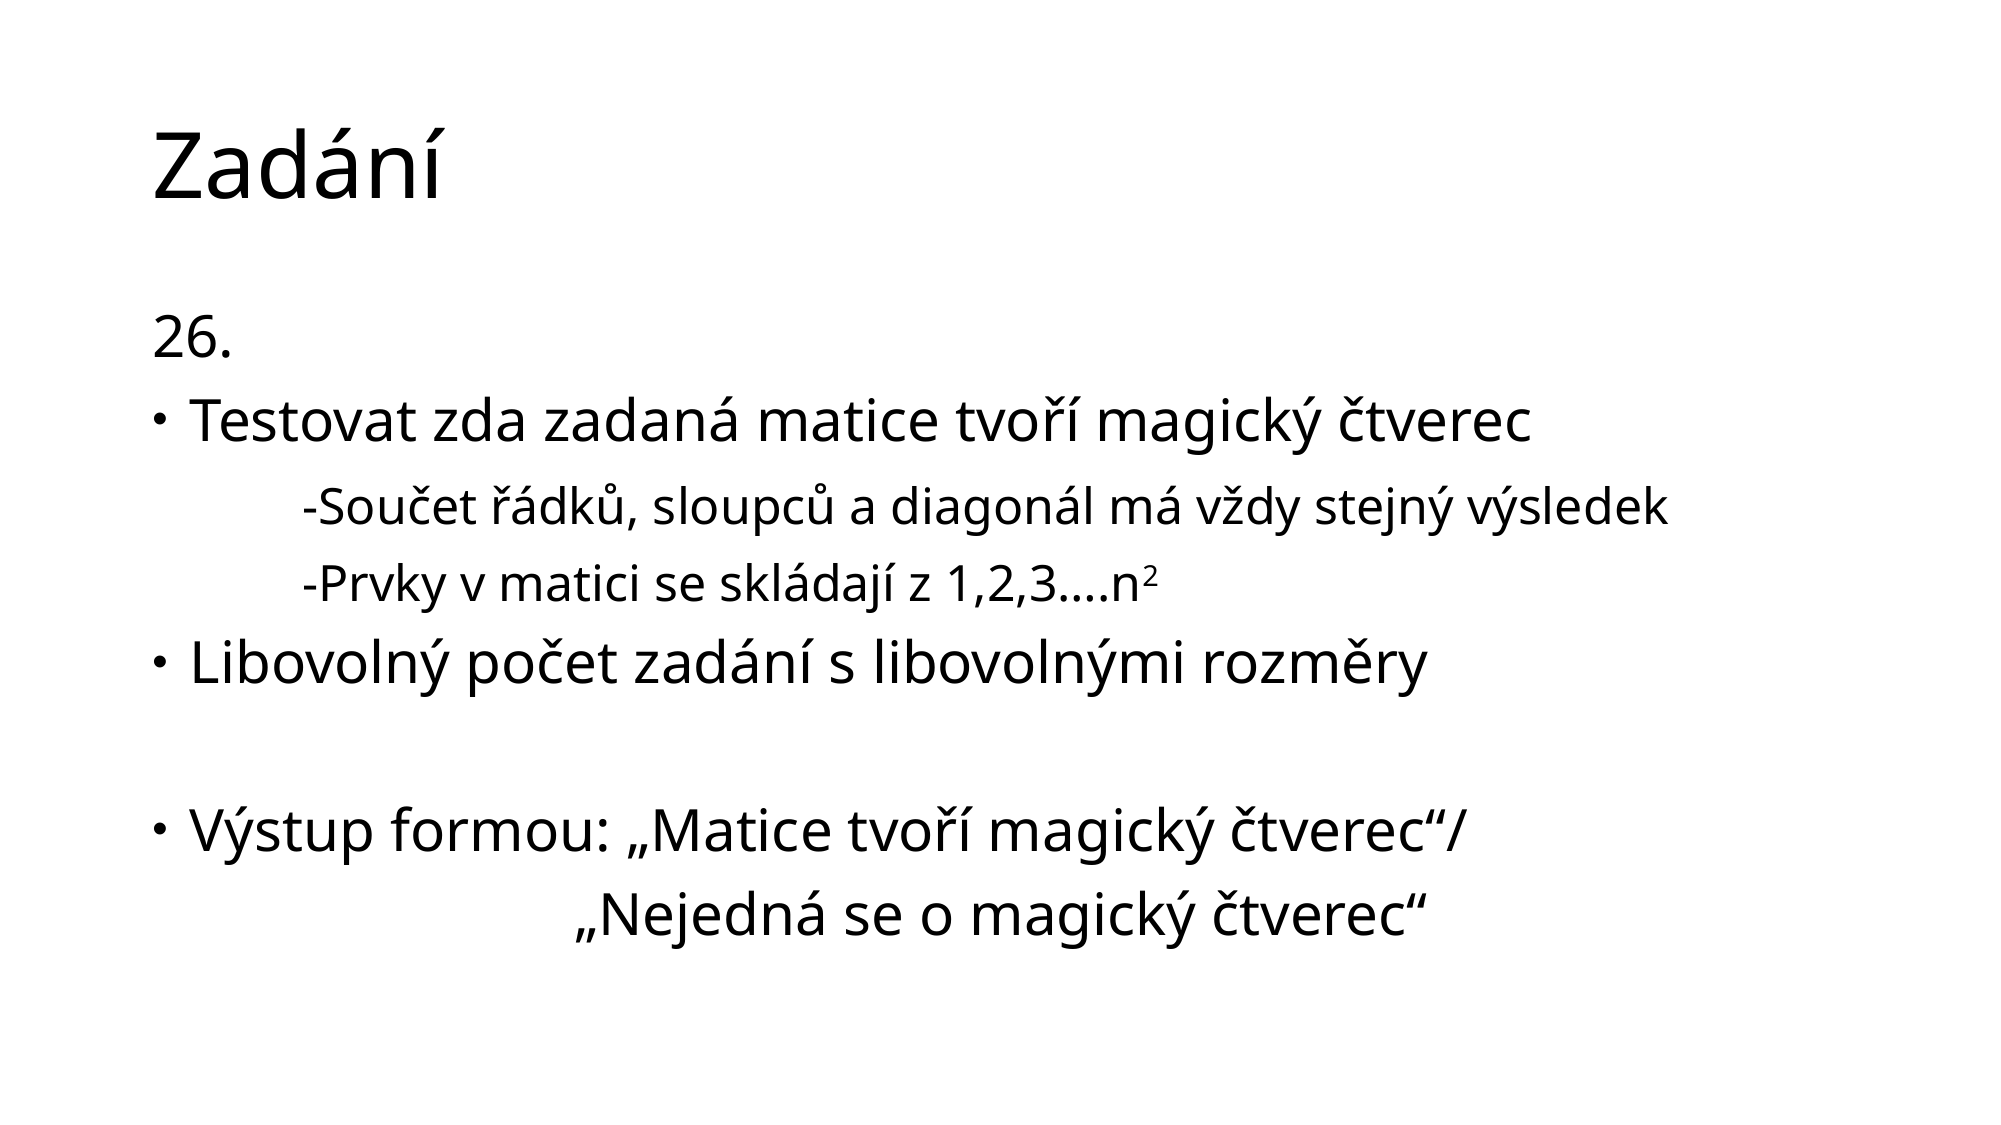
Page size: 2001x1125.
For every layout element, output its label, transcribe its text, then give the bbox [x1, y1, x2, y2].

title Zadání [137, 59, 1863, 278]
list 26. Testovat zda zadaná matice tvoří magický čtverec -Součet řádků, sloupců a diagonál má vždy stejný výsledek -Prvky v matici se skládají z 1,2,3….n2 Libovolný počet zadání s libovolnými rozměry Výstup formou: „Matice tvoří magický čtverec“/ „Nejedná se o magický čtverec“ [137, 299, 1863, 1014]
